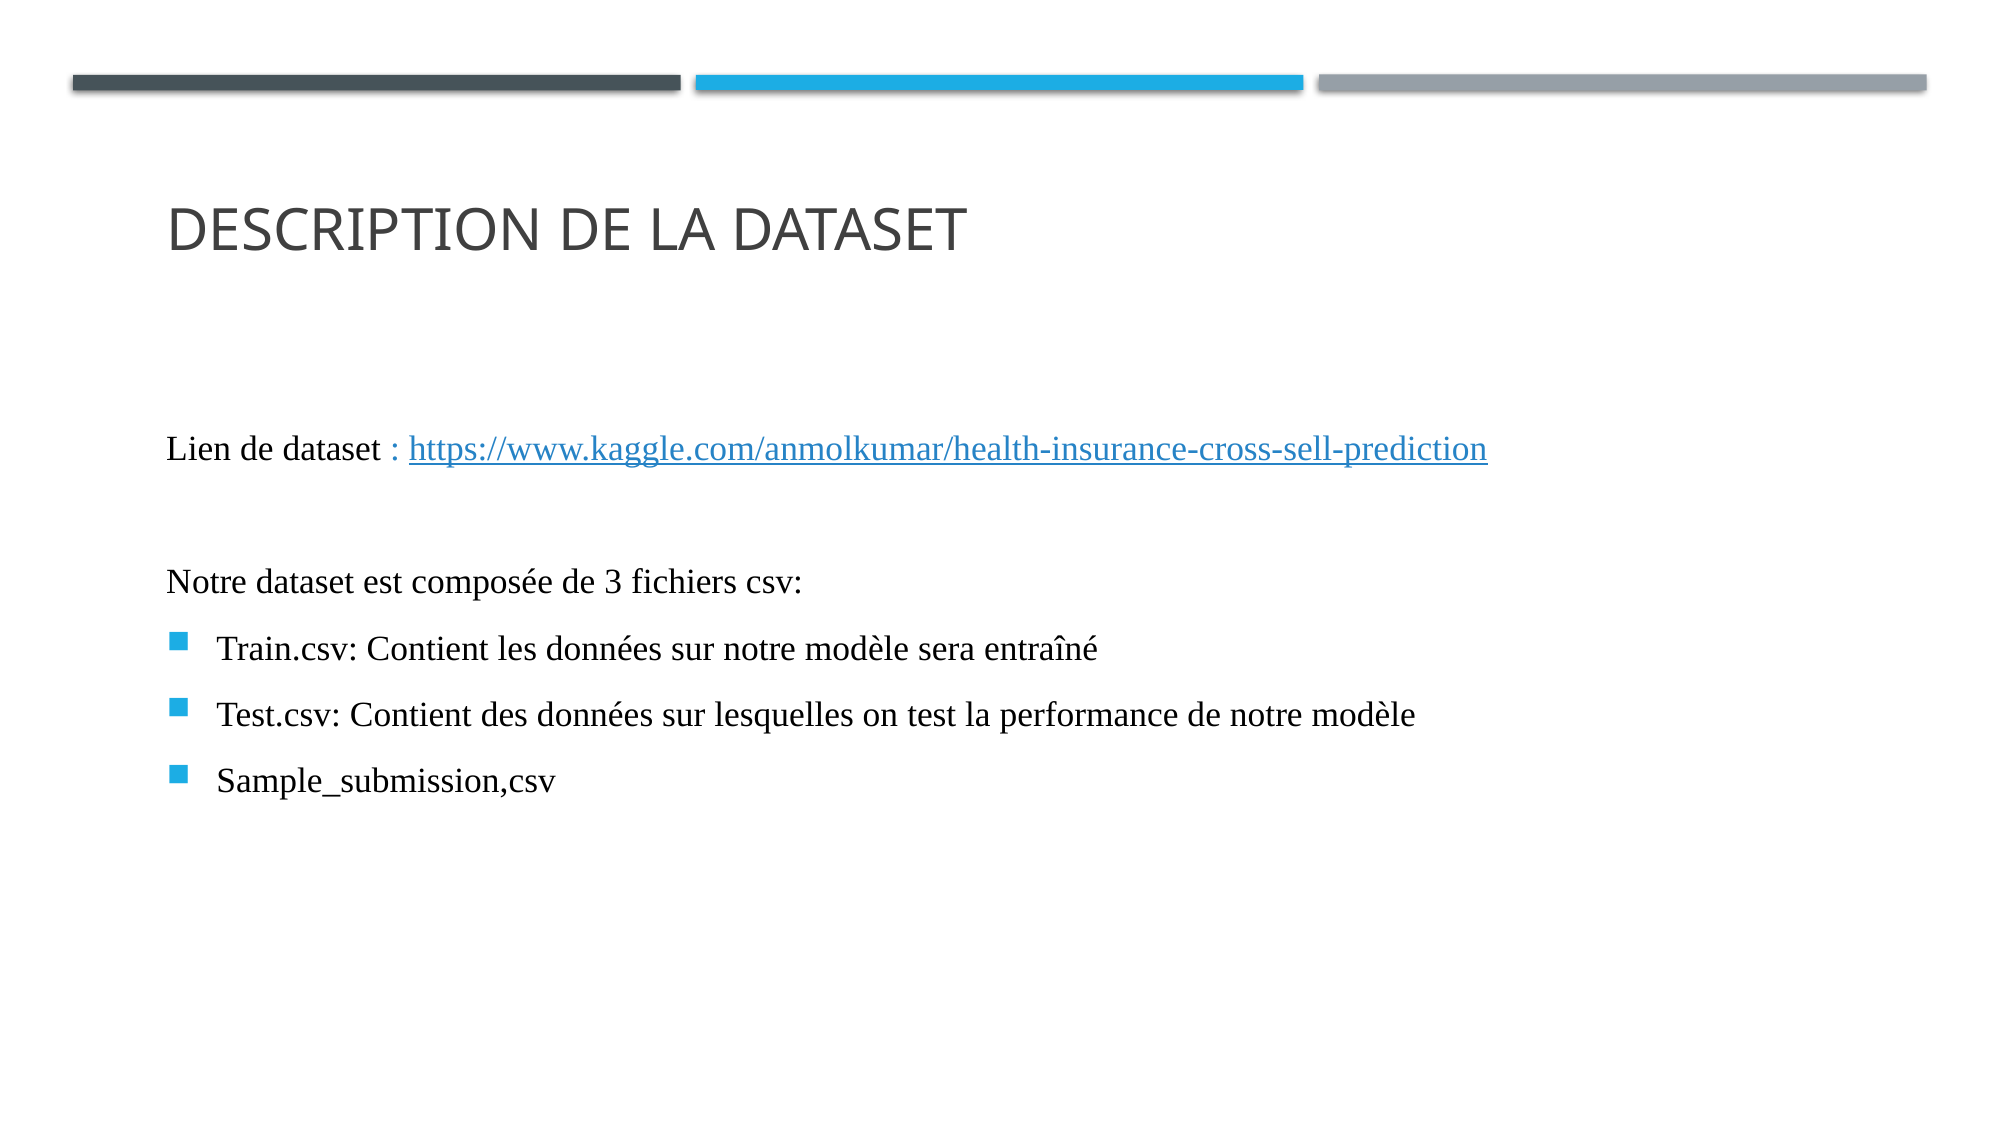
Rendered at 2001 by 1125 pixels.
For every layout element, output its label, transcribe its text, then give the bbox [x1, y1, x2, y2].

title Description de la dataset [151, 74, 1961, 270]
list Lien de dataset : https://www.kaggle.com/anmolkumar/health-insurance-cross-sell-prediction Notre dataset est composée de 3 fichiers csv: Train.csv: Contient les données sur notre modèle sera entraîné Test.csv: Contient des données sur lesquelles on test la performance de notre modèle Sample_submission,csv [151, 312, 1961, 909]
